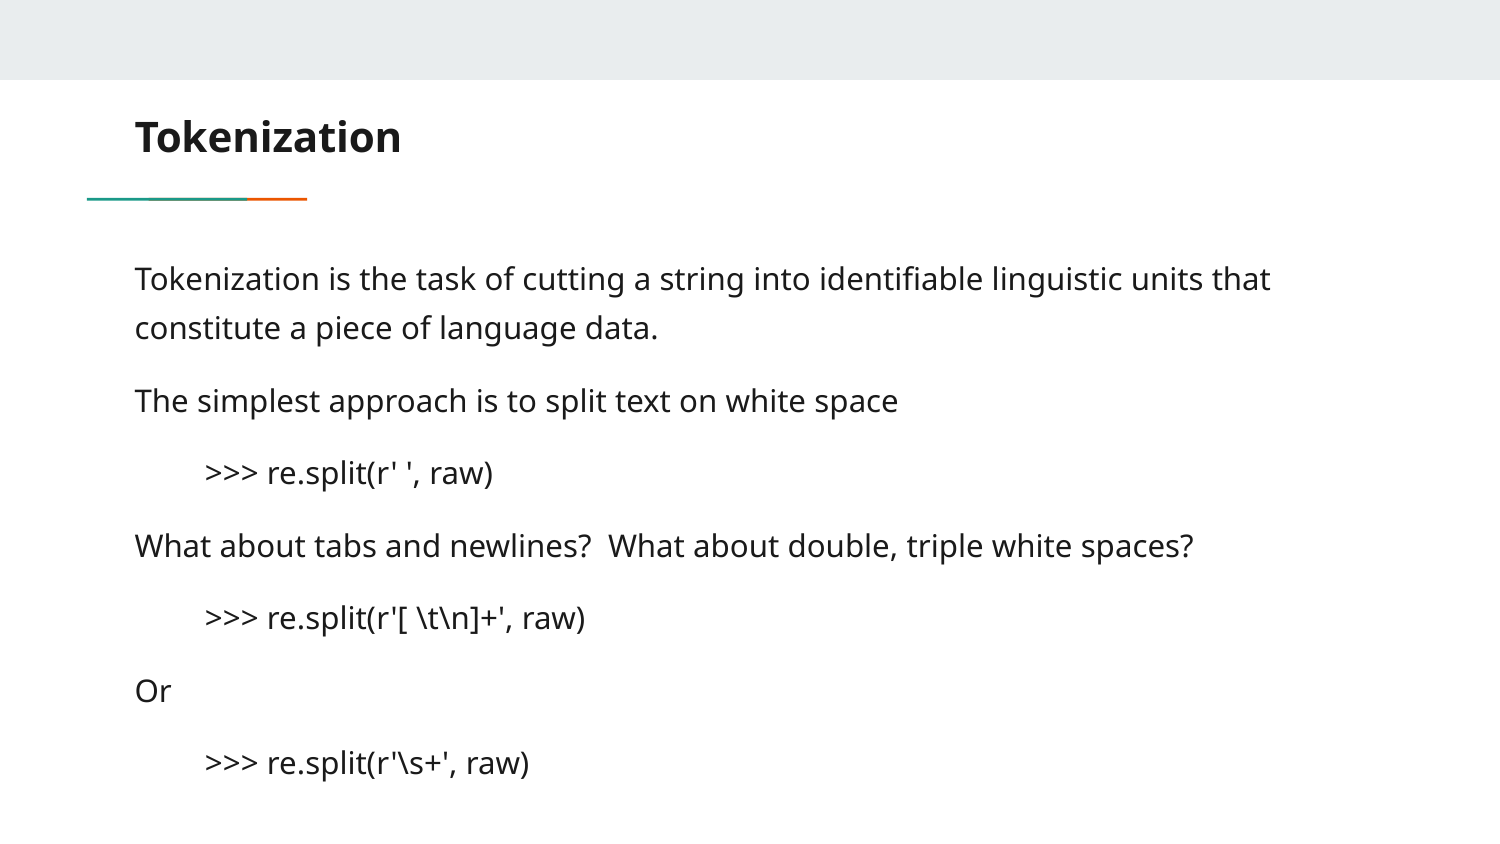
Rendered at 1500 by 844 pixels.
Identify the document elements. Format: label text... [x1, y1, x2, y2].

title Tokenization [119, 92, 1381, 181]
list Tokenization is the task of cutting a string into identifiable linguistic units that constitute a piece of language data. The simplest approach is to split text on white space >>> re.split(r' ', raw) What about tabs and newlines? What about double, triple white spaces? >>> re.split(r'[ \t\n]+', raw) Or >>> re.split(r'\s+', raw) [119, 235, 1381, 801]
